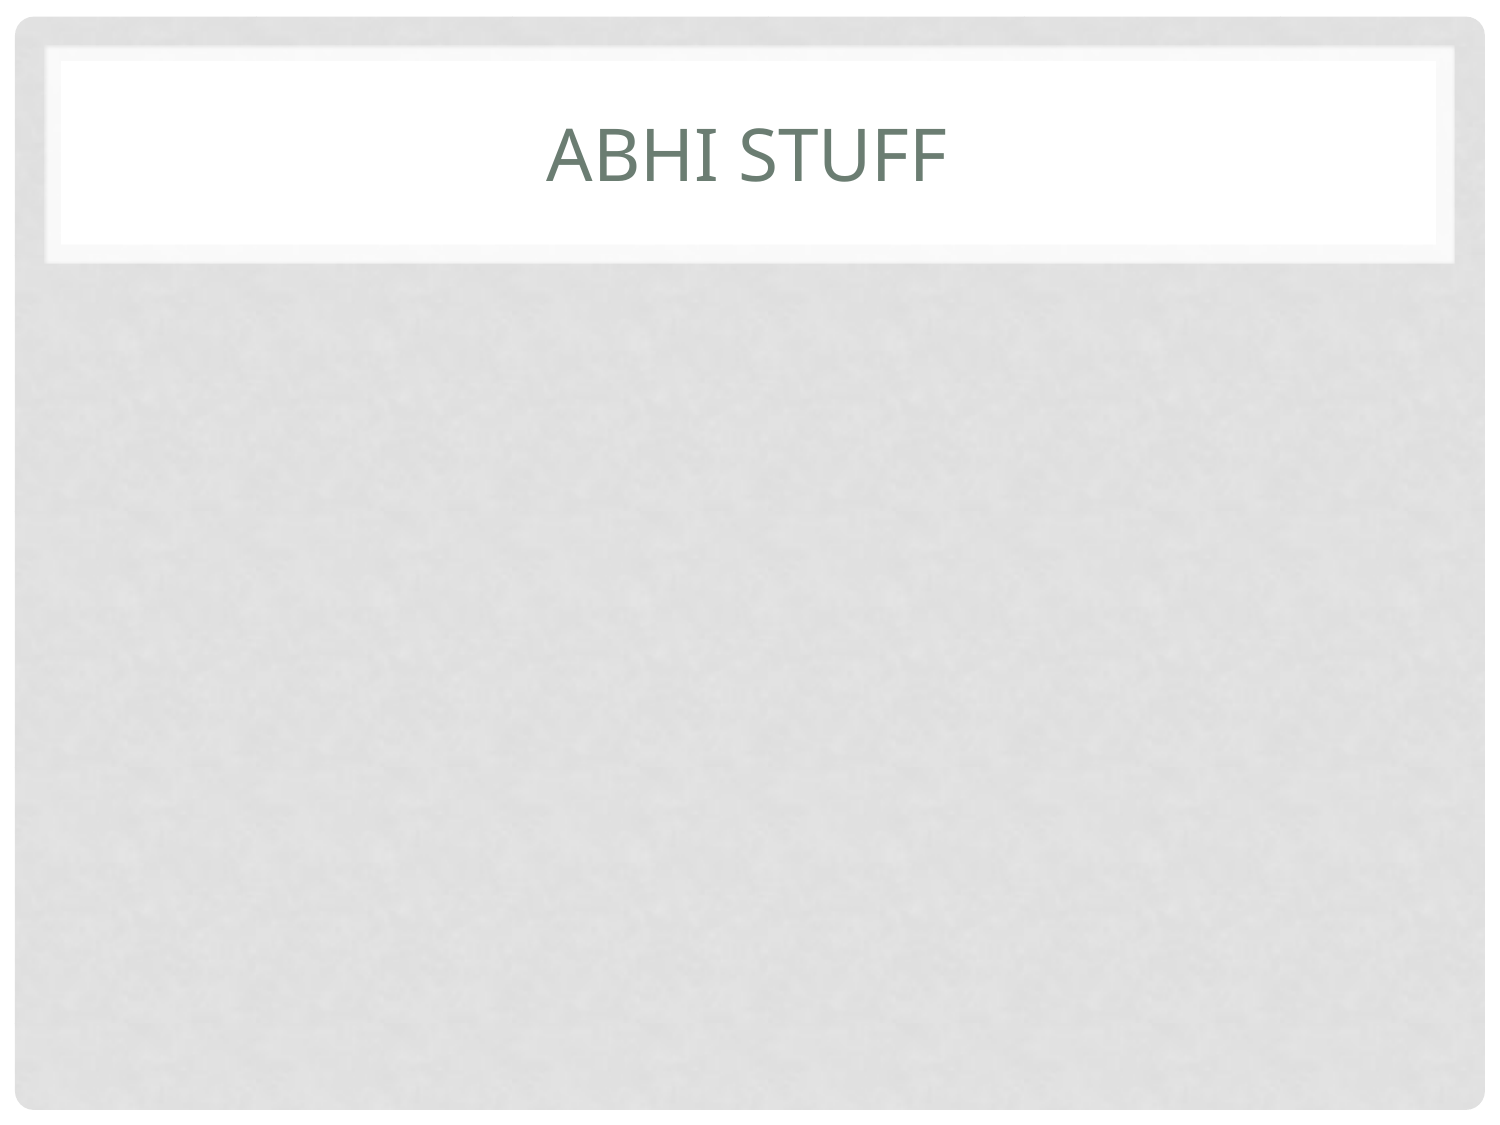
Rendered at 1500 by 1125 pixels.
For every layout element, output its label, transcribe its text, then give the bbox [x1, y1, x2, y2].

title ABHI Stuff [69, 66, 1425, 238]
